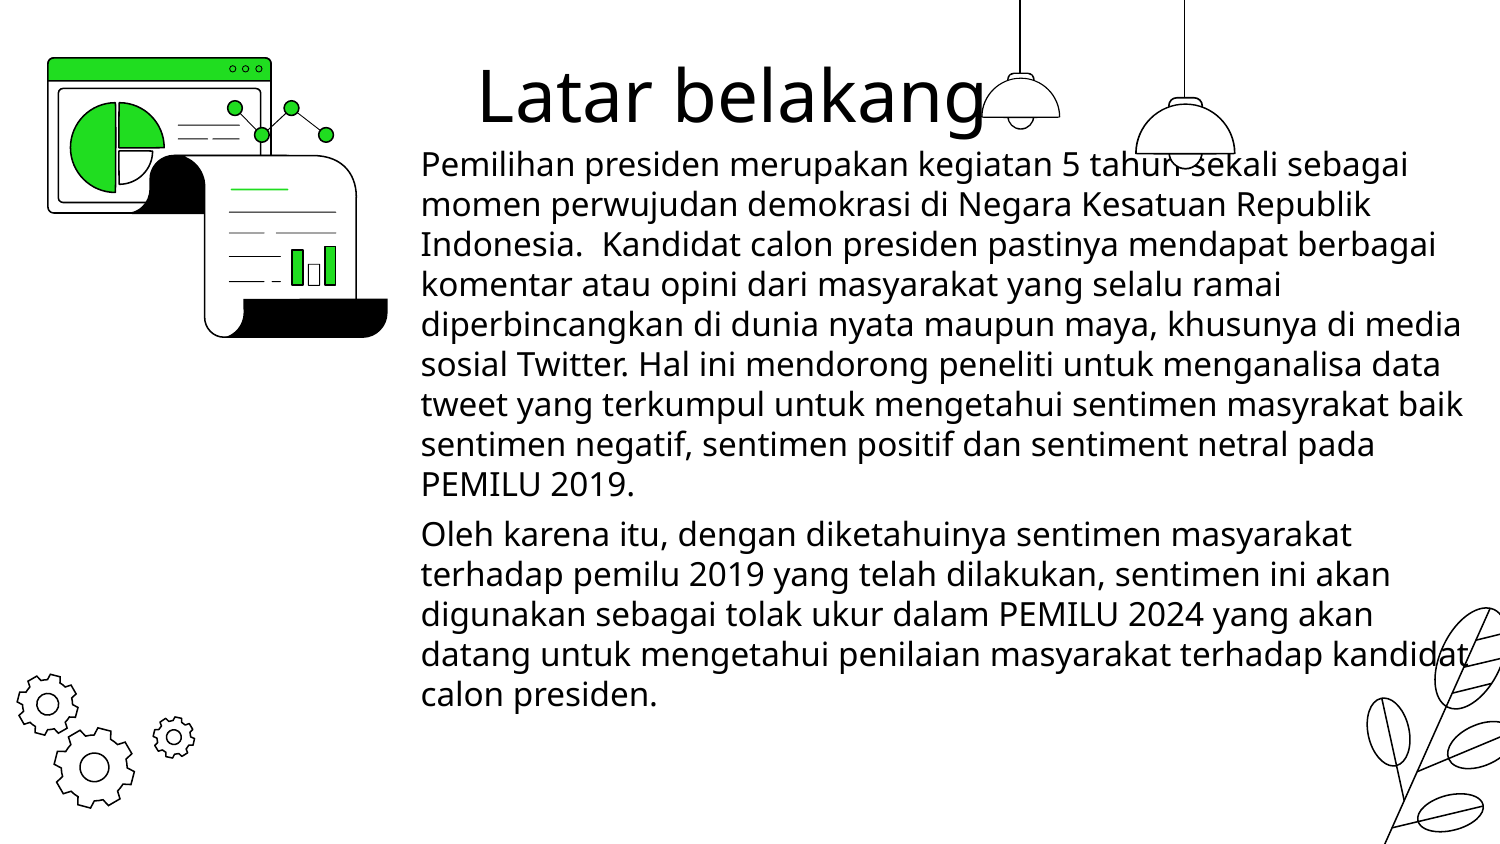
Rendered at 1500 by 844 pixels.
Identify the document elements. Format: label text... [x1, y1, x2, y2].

text_box [153, 716, 195, 759]
text_box [1010, 74, 1032, 79]
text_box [47, 57, 388, 339]
text_box [1171, 99, 1201, 105]
subtitle Pemilihan presiden merupakan kegiatan 5 tahun sekali sebagai momen perwujudan demokrasi di Negara Kesatuan Republik Indonesia. Kandidat calon presiden pastinya mendapat berbagai komentar atau opini dari masyarakat yang selalu ramai diperbincangkan di dunia nyata maupun maya, khusunya di media sosial Twitter. Hal ini mendorong peneliti untuk menganalisa data tweet yang terkumpul untuk mengetahui sentimen masyrakat baik sentimen negatif, sentimen positif dan sentiment netral pada PEMILU 2019. [420, 145, 1481, 501]
title Latar belakang [476, 32, 1110, 145]
text_box [1168, 155, 1203, 170]
text_box Oleh karena itu, dengan diketahuinya sentimen masyarakat terhadap pemilu 2019 yang telah dilakukan, sentimen ini akan digunakan sebagai tolak ukur dalam PEMILU 2024 yang akan datang untuk mengetahui penilaian masyarakat terhadap kandidat calon presiden. [420, 504, 1481, 722]
text_box [1007, 72, 1019, 79]
text_box [1007, 119, 1035, 130]
text_box [1010, 119, 1032, 128]
text_box [1137, 105, 1233, 152]
text_box [981, 77, 1061, 119]
text_box [983, 79, 1058, 116]
text_box [1135, 103, 1236, 155]
text_box [1171, 155, 1200, 167]
text_box [1021, 72, 1035, 79]
text_box [1168, 96, 1204, 106]
